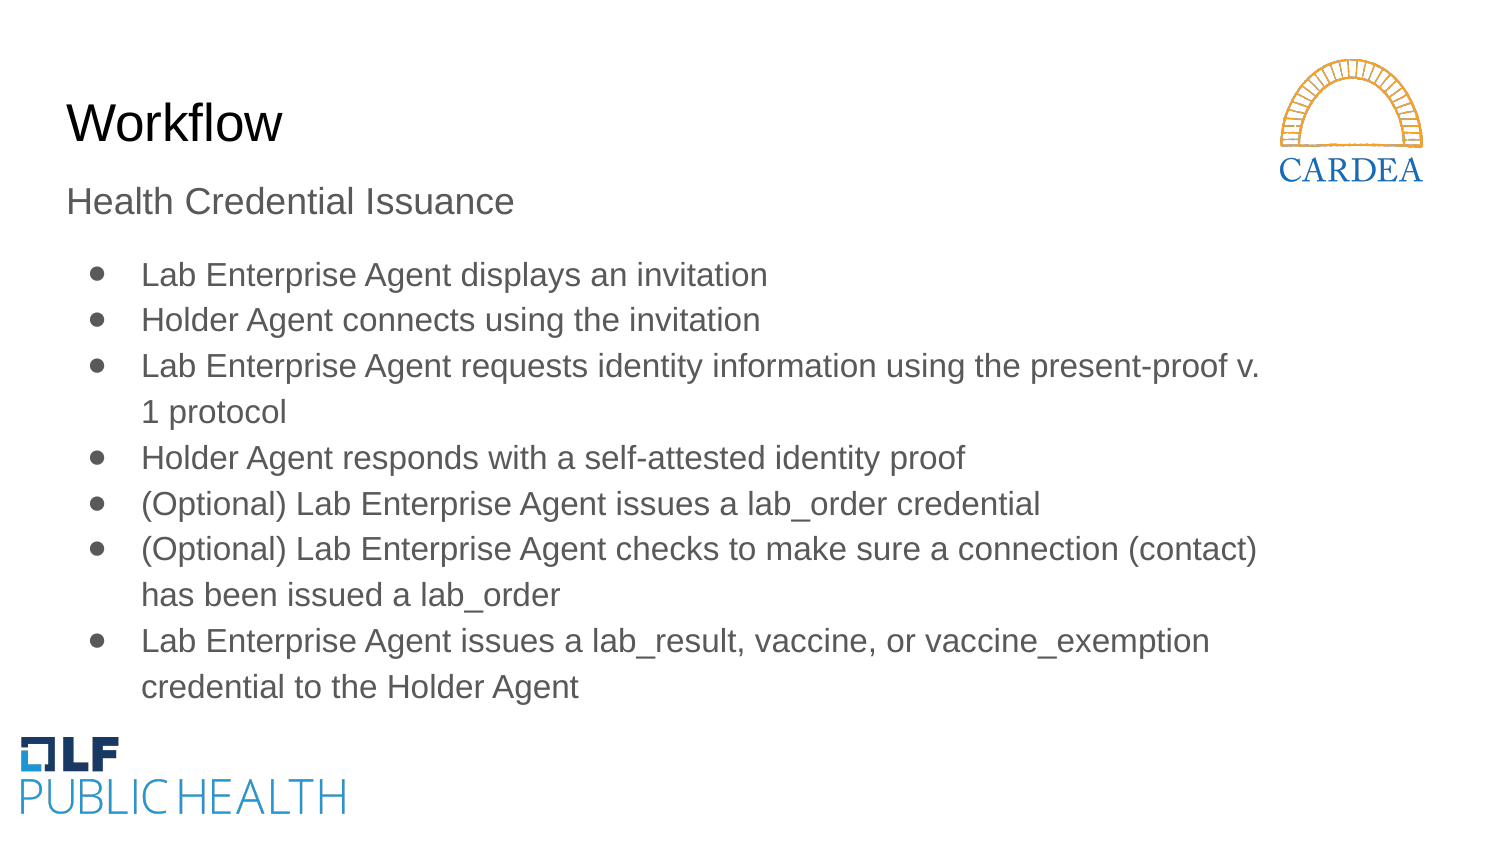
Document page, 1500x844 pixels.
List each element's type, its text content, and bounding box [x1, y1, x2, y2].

picture [1268, 48, 1435, 192]
picture [20, 737, 345, 814]
list Health Credential Issuance Lab Enterprise Agent displays an invitation Holder Agent connects using the invitation Lab Enterprise Agent requests identity information using the present-proof v. 1 protocol Holder Agent responds with a self-attested identity proof (Optional) Lab Enterprise Agent issues a lab_order credential (Optional) Lab Enterprise Agent checks to make sure a connection (contact) has been issued a lab_order Lab Enterprise Agent issues a lab_result, vaccine, or vaccine_exemption credential to the Holder Agent [51, 155, 1283, 793]
title Workflow [51, 72, 1221, 155]
